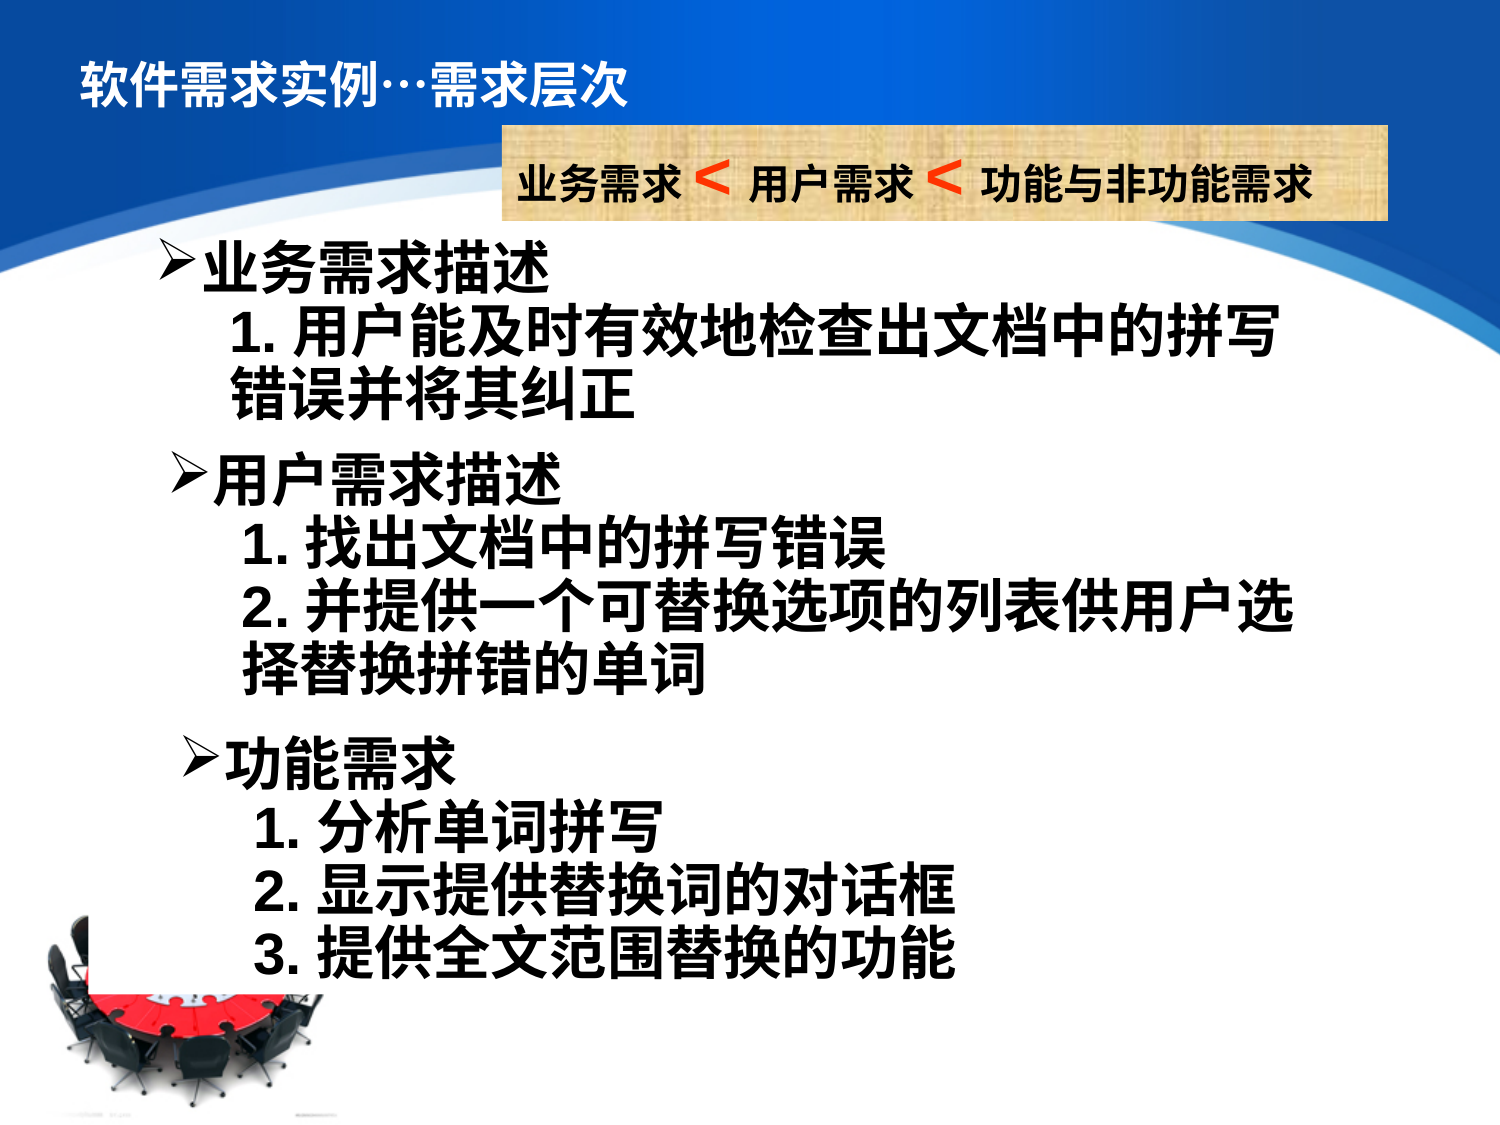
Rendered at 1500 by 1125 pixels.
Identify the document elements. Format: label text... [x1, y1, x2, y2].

text_box 功能需求 1.分析单词拼写 2.显示提供替换词的对话框 3.提供全文范围替换的功能 [88, 727, 1152, 995]
title 软件需求实例…需求层次 [64, 30, 1416, 138]
text_box 用户需求描述 1.找出文档中的拼写错误 2.并提供一个可替换选项的列表供用户选择替换拼错的单词 [76, 444, 1317, 711]
picture [0, 0, 1500, 1125]
text_box 业务需求描述 1.用户能及时有效地检查出文档中的拼写错误并将其纠正 [64, 231, 1317, 436]
text_box 业务需求<用户需求<功能与非功能需求 [501, 125, 1388, 221]
